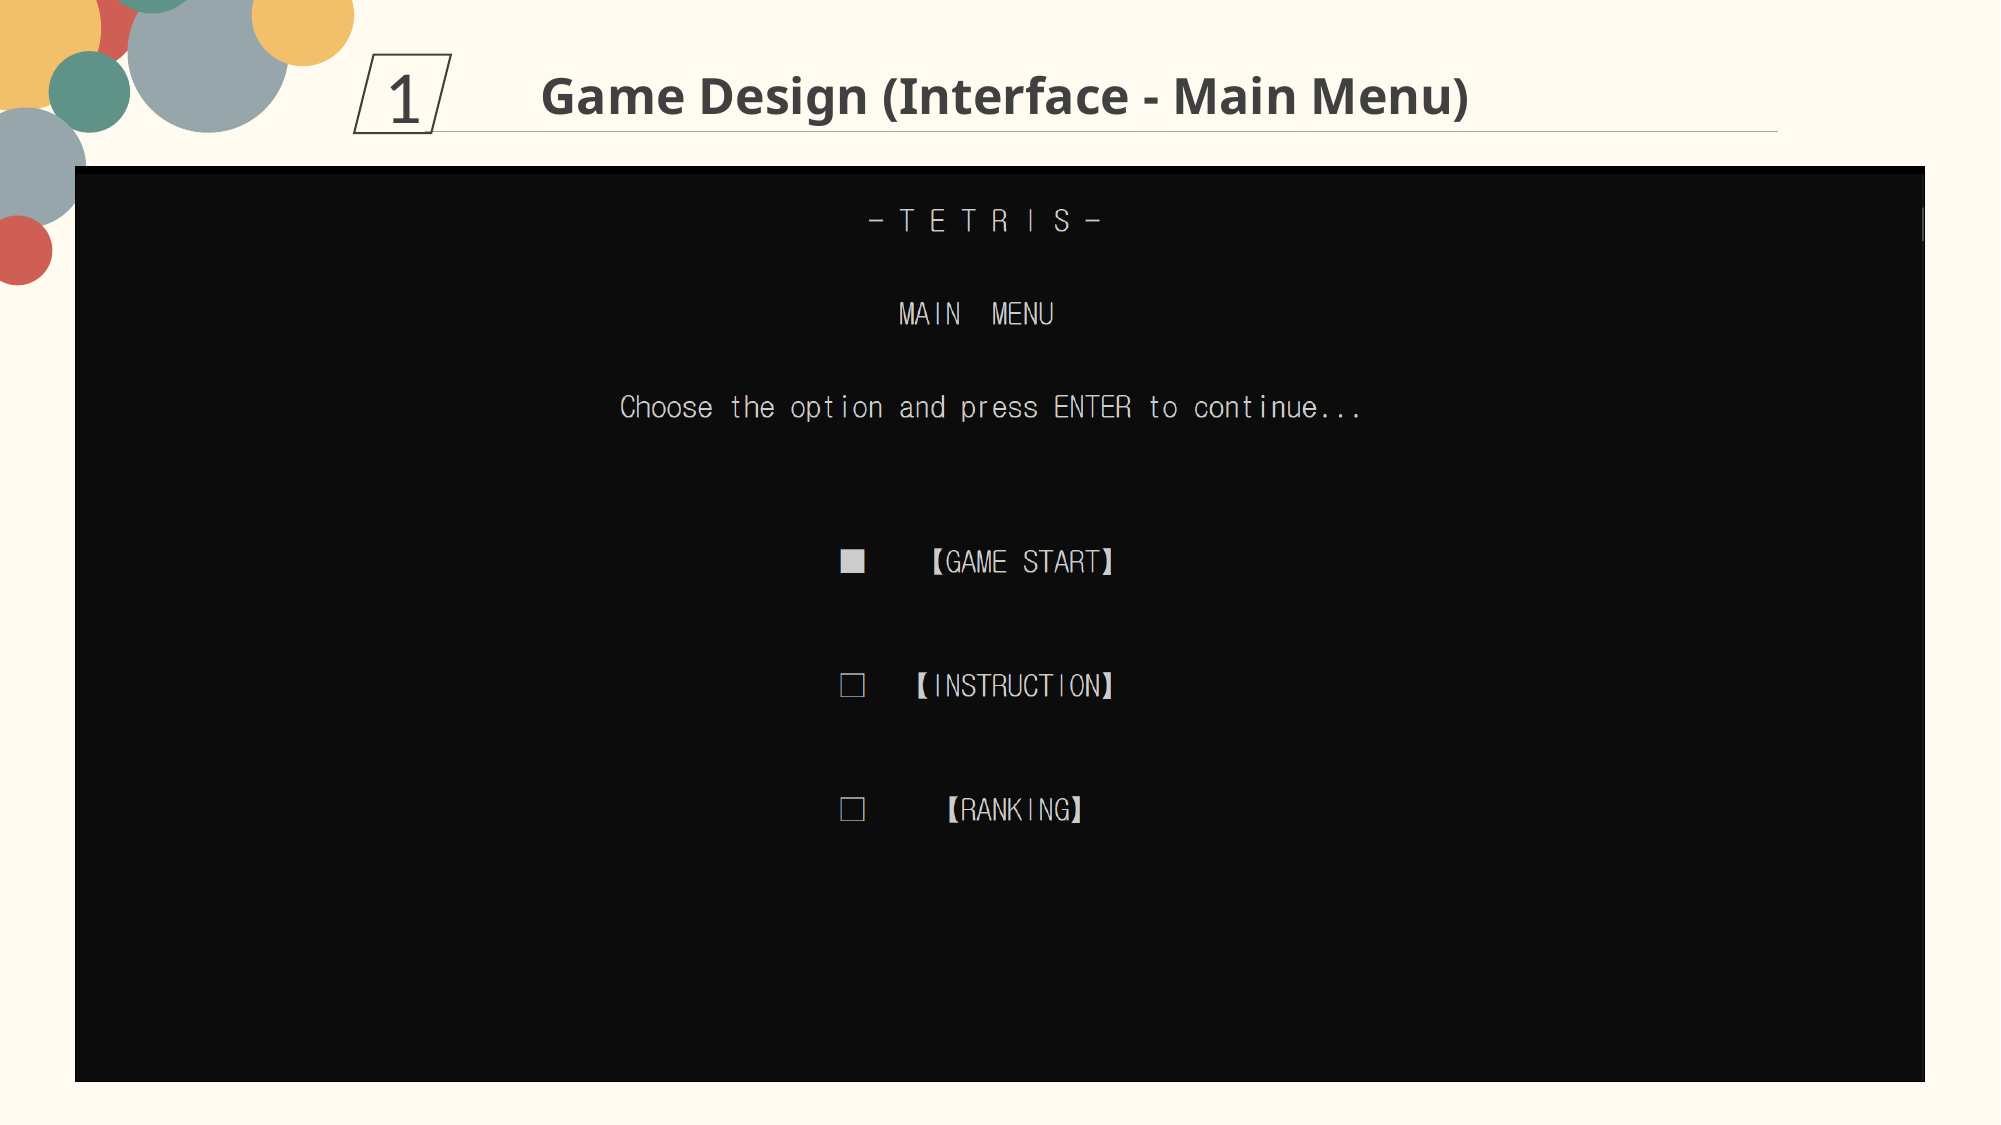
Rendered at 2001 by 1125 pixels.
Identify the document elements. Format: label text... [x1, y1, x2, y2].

text_box Game Design (Interface - Main Menu) [525, 57, 1642, 131]
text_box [0, 0, 355, 289]
picture [75, 166, 1925, 1082]
text_box 1 [355, 53, 453, 135]
